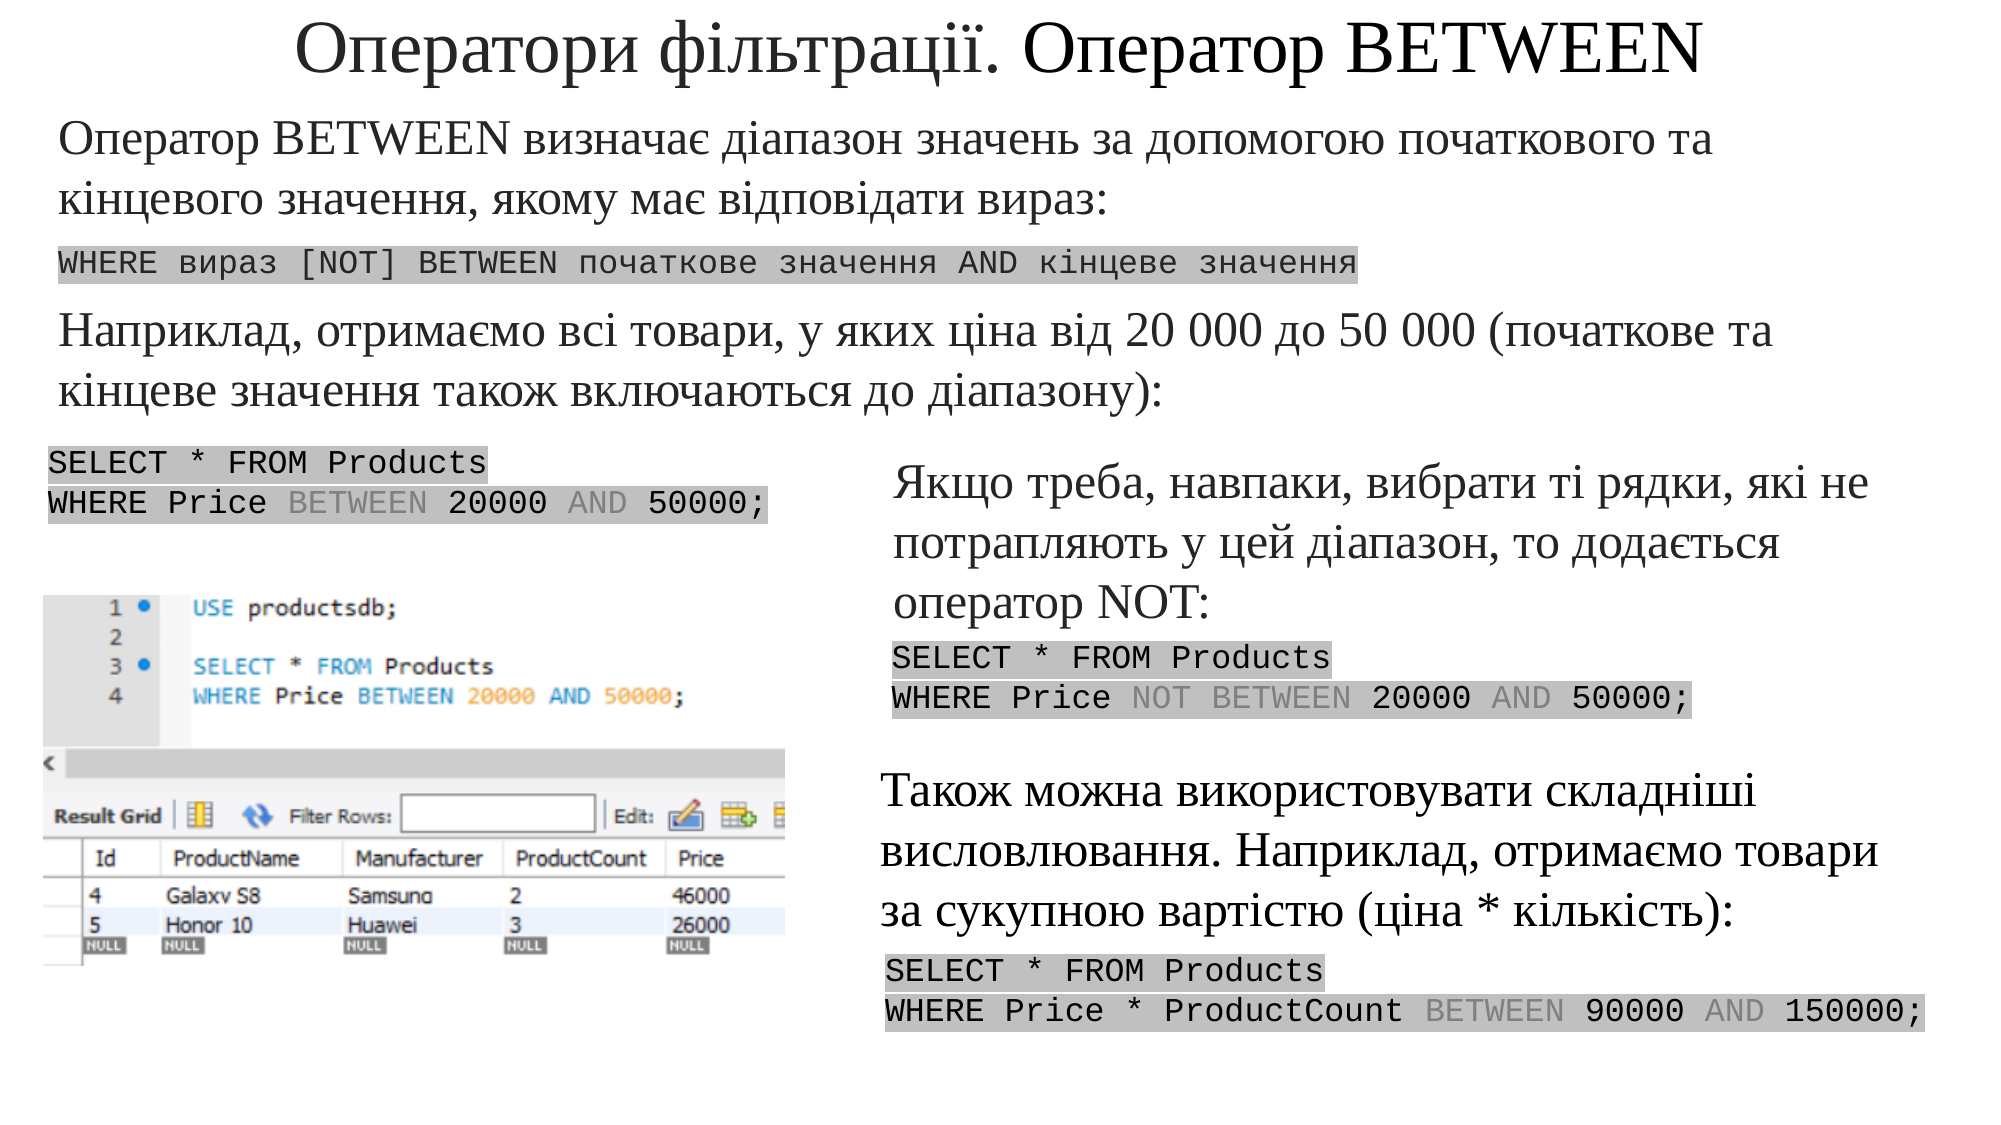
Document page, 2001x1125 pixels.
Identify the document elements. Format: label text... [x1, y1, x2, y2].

text_box SELECT * FROM Products WHERE Price BETWEEN 20000 AND 50000; [47, 440, 768, 521]
text_box Наприклад, отримаємо всі товари, у яких ціна від 20 000 до 50 000 (початкове та кінцеве значення також включаються до діапазону): [43, 288, 1931, 424]
text_box Оператор BETWEEN визначає діапазон значень за допомогою початкового та кінцевого значення, якому має відповідати вираз: [43, 96, 1931, 232]
title Оператори фільтрації. Оператор BETWEEN [0, 0, 2000, 97]
text_box WHERE вираз [NOT] BETWEEN початкове значення AND кінцеве значення [43, 233, 1689, 288]
text_box Також можна використовувати складніші висловлювання. Наприклад, отримаємо товари за сукупною вартістю (ціна * кількість): [866, 748, 1931, 944]
picture [42, 594, 785, 967]
text_box SELECT * FROM Products WHERE Price * ProductCount BETWEEN 90000 AND 150000; [885, 948, 1926, 1029]
text_box Якщо треба, навпаки, вибрати ті рядки, які не потрапляють у цей діапазон, то додається оператор NOT: [878, 441, 1931, 637]
text_box SELECT * FROM Products WHERE Price NOT BETWEEN 20000 AND 50000; [891, 635, 1692, 716]
